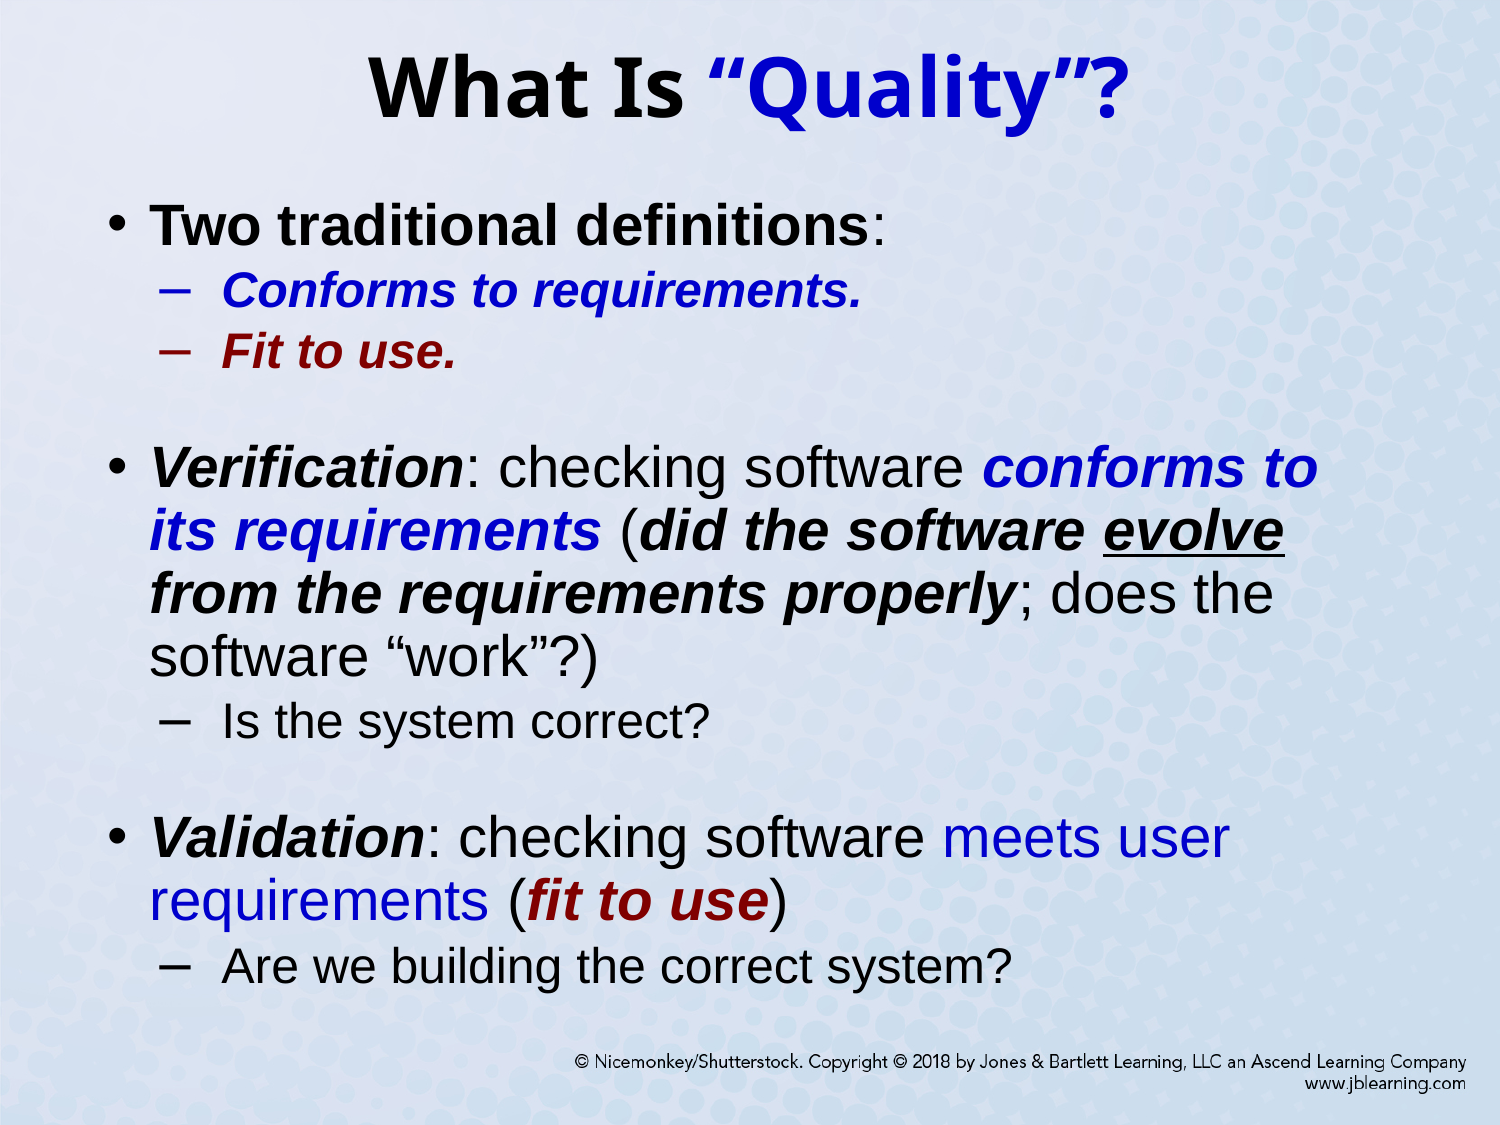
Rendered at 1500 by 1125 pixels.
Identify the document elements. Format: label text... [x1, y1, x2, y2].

title What Is “Quality”? [75, 12, 1425, 155]
picture [0, 0, 1500, 1125]
list Two traditional definitions: Conforms to requirements. Fit to use. Verification: checking software conforms to its requirements (did the software evolve from the requirements properly; does the software “work”?) Is the system correct? Validation: checking software meets user requirements (fit to use) Are we building the correct system? [75, 187, 1450, 1000]
